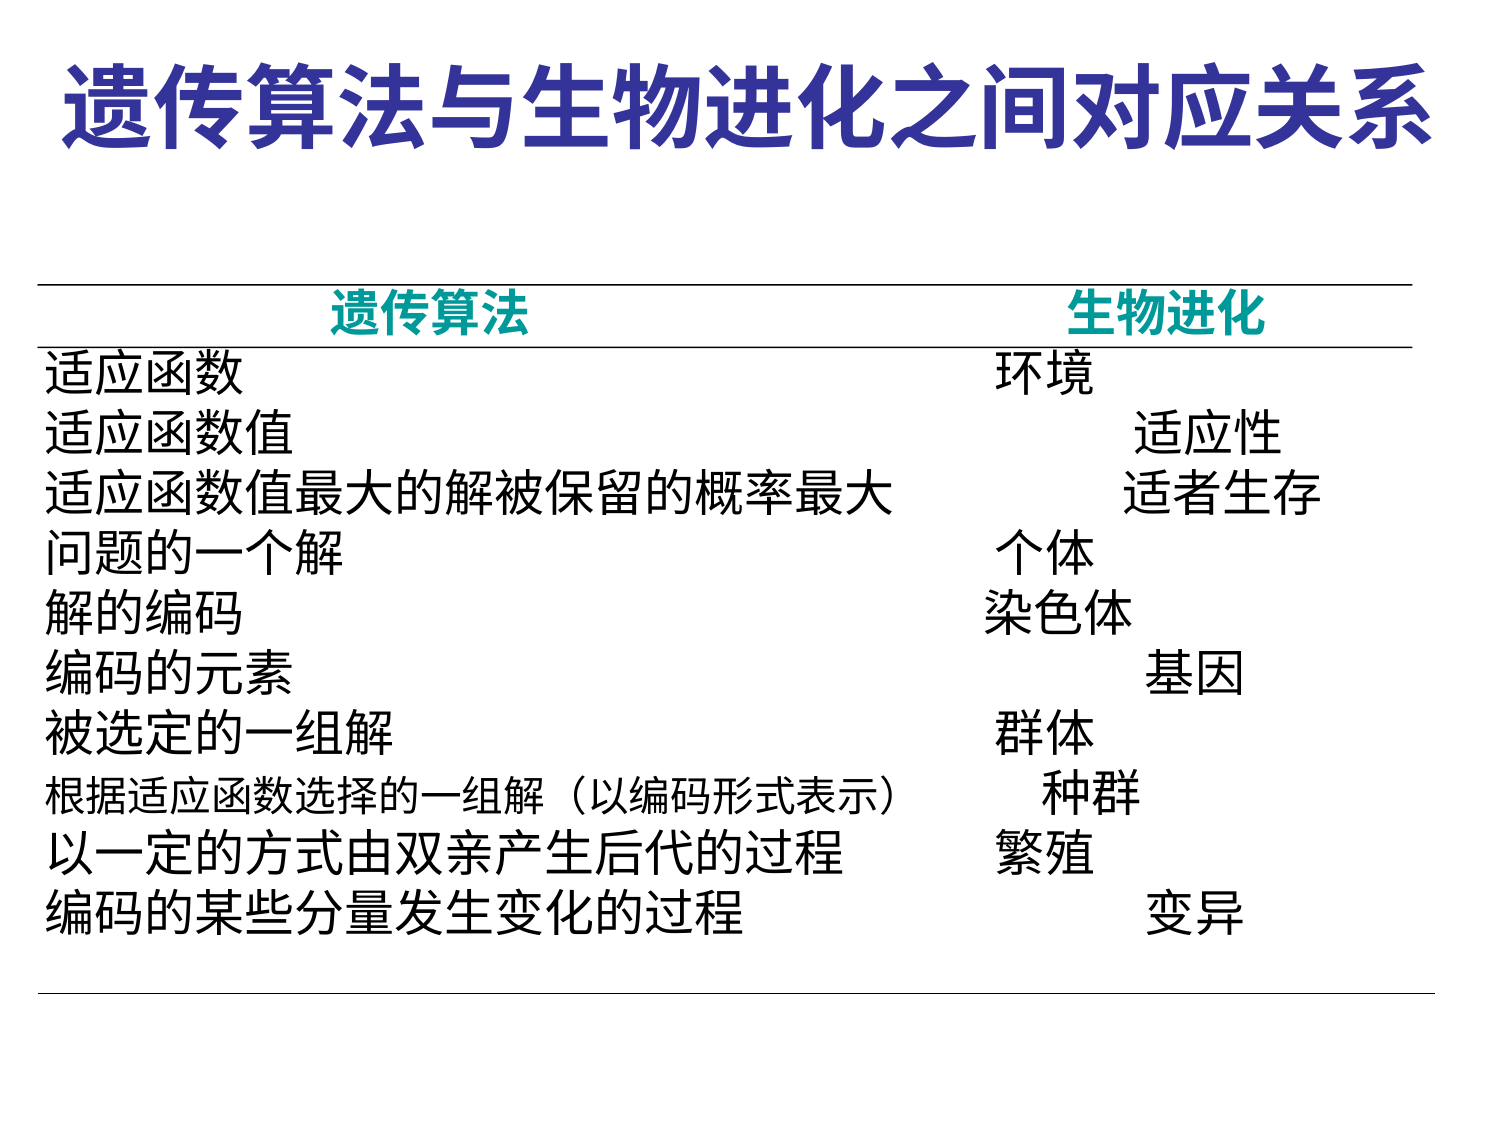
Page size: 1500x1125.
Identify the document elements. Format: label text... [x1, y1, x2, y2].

text_box 遗传算法与生物进化之间对应关系 [0, 42, 1500, 168]
text_box 遗传算法 生物进化 适应函数 环境 适应函数值 适应性 适应函数值最大的解被保留的概率最大 适者生存 问题的一个解 个体 解的编码 染色体 编码的元素 基因 被选定的一组解 群体 根据适应函数选择的一组解（以编码形式表示） 种群 以一定的方式由双亲产生后代的过程 繁殖 编码的某些分量发生变化的过程 变异 [29, 214, 1455, 1015]
